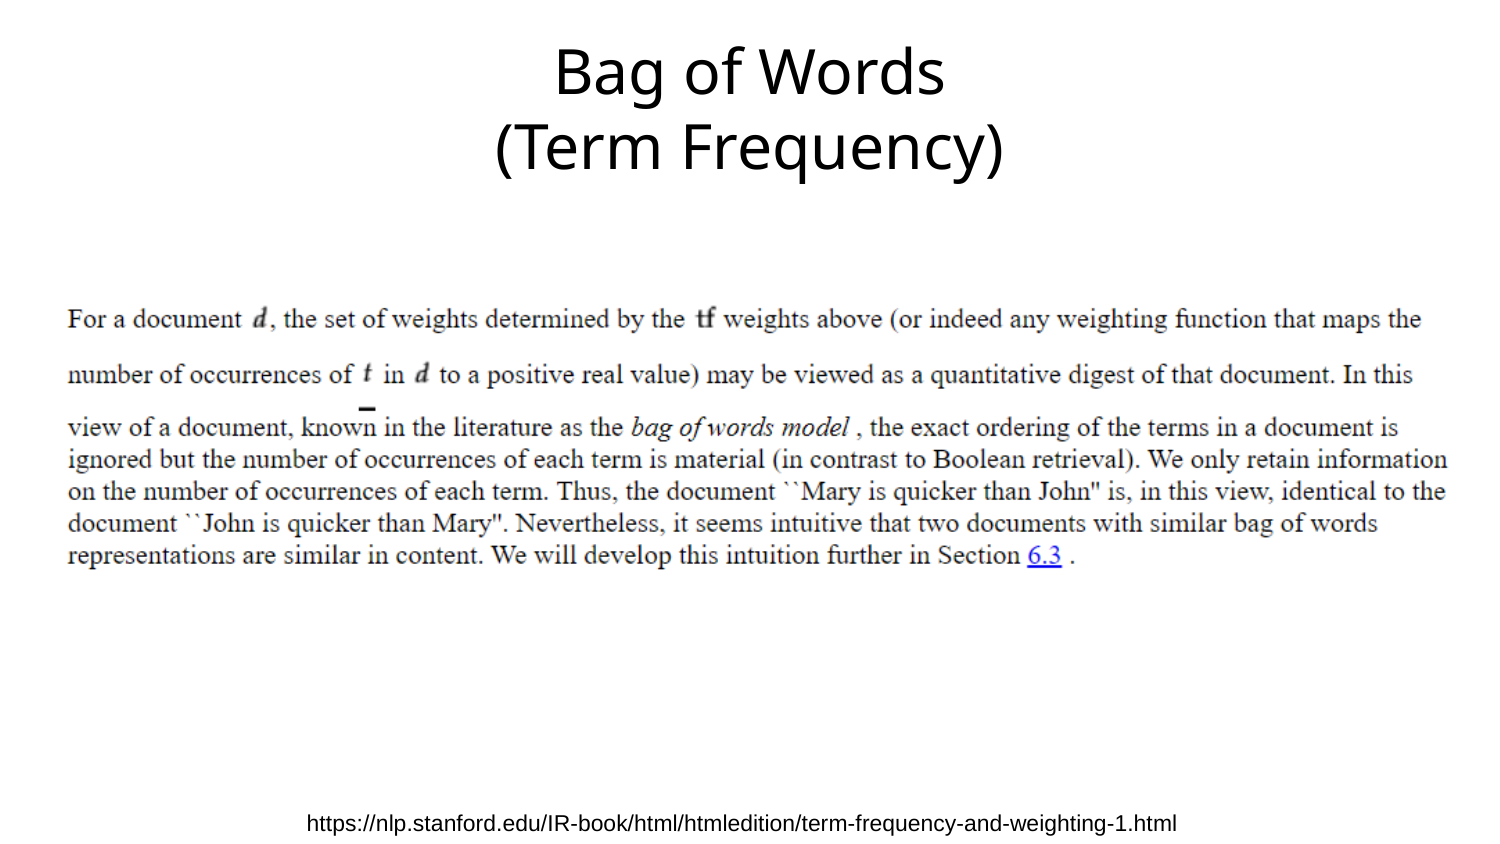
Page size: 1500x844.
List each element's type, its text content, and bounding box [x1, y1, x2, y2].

text_box https://nlp.stanford.edu/IR-book/html/htmledition/term-frequency-and-weighting-1.html [291, 800, 1209, 844]
picture [61, 293, 1454, 583]
title Bag of Words (Term Frequency) [75, 67, 1425, 147]
